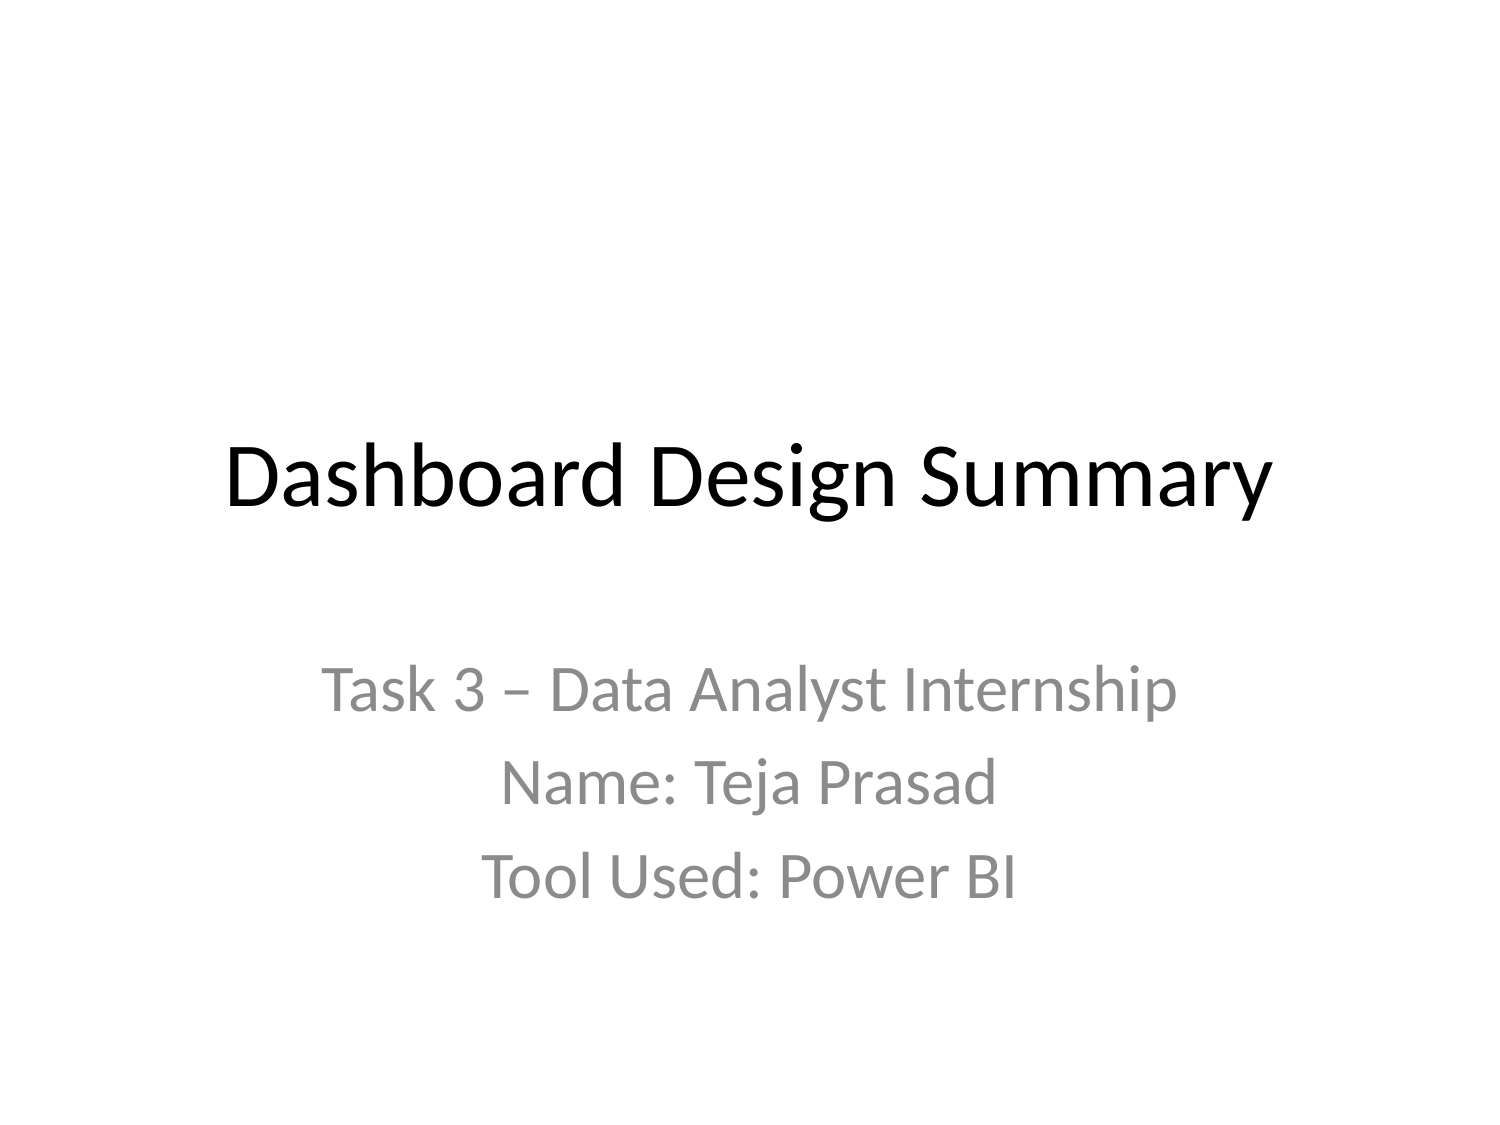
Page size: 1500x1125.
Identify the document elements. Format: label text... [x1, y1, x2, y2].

title Dashboard Design Summary [112, 349, 1388, 591]
subtitle Task 3 – Data Analyst Internship Name: Teja Prasad Tool Used: Power BI [225, 637, 1275, 925]
